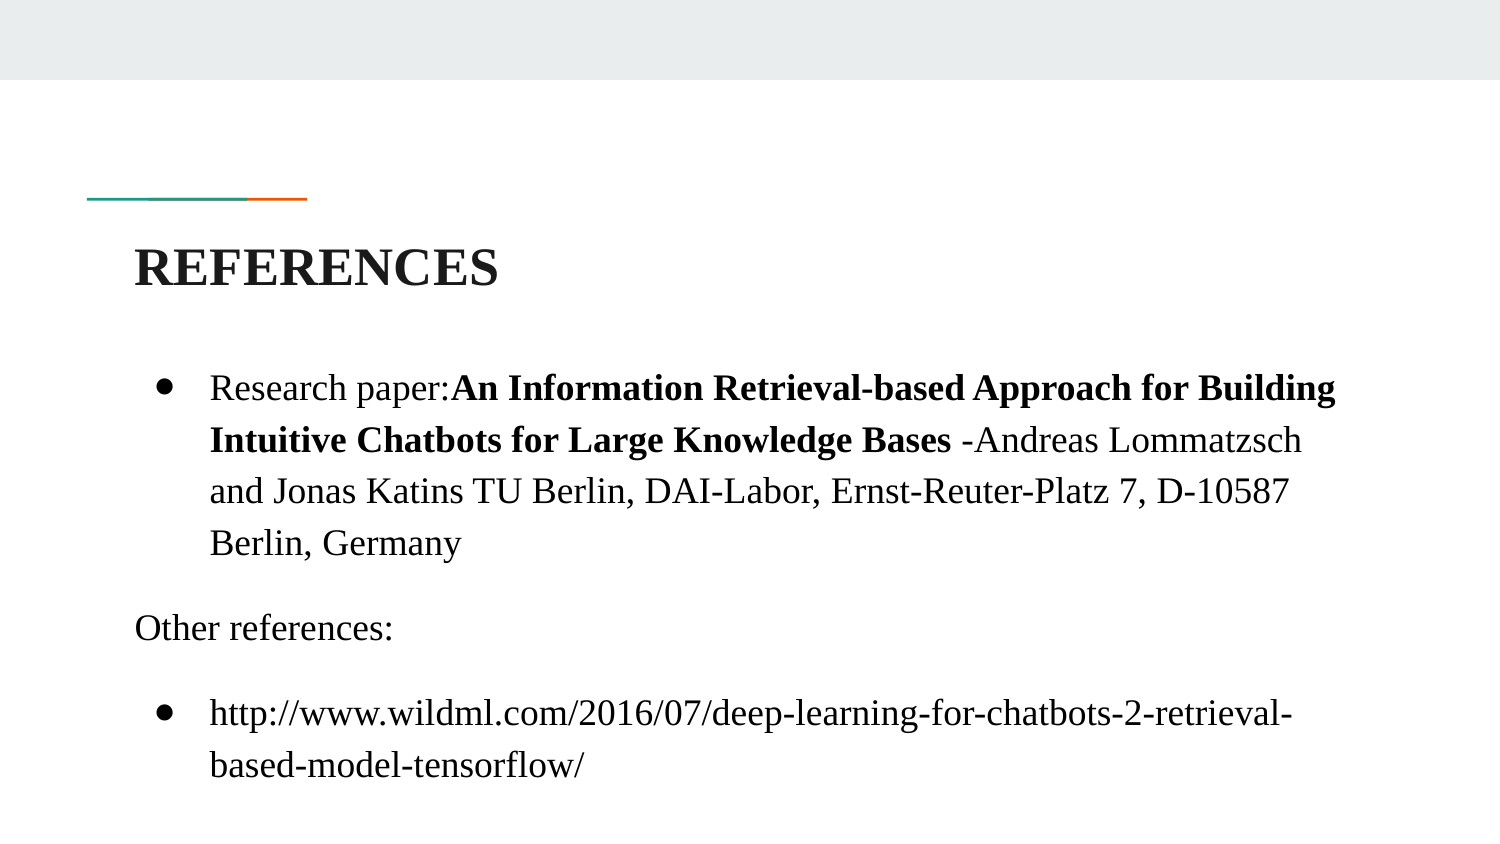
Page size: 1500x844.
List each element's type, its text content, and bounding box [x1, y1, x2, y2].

title REFERENCES [119, 216, 1381, 305]
list Research paper:An Information Retrieval-based Approach for Building Intuitive Chatbots for Large Knowledge Bases -Andreas Lommatzsch and Jonas Katins TU Berlin, DAI-Labor, Ernst-Reuter-Platz 7, D-10587 Berlin, Germany Other references: http://www.wildml.com/2016/07/deep-learning-for-chatbots-2-retrieval-based-model-tensorflow/ [119, 341, 1381, 806]
